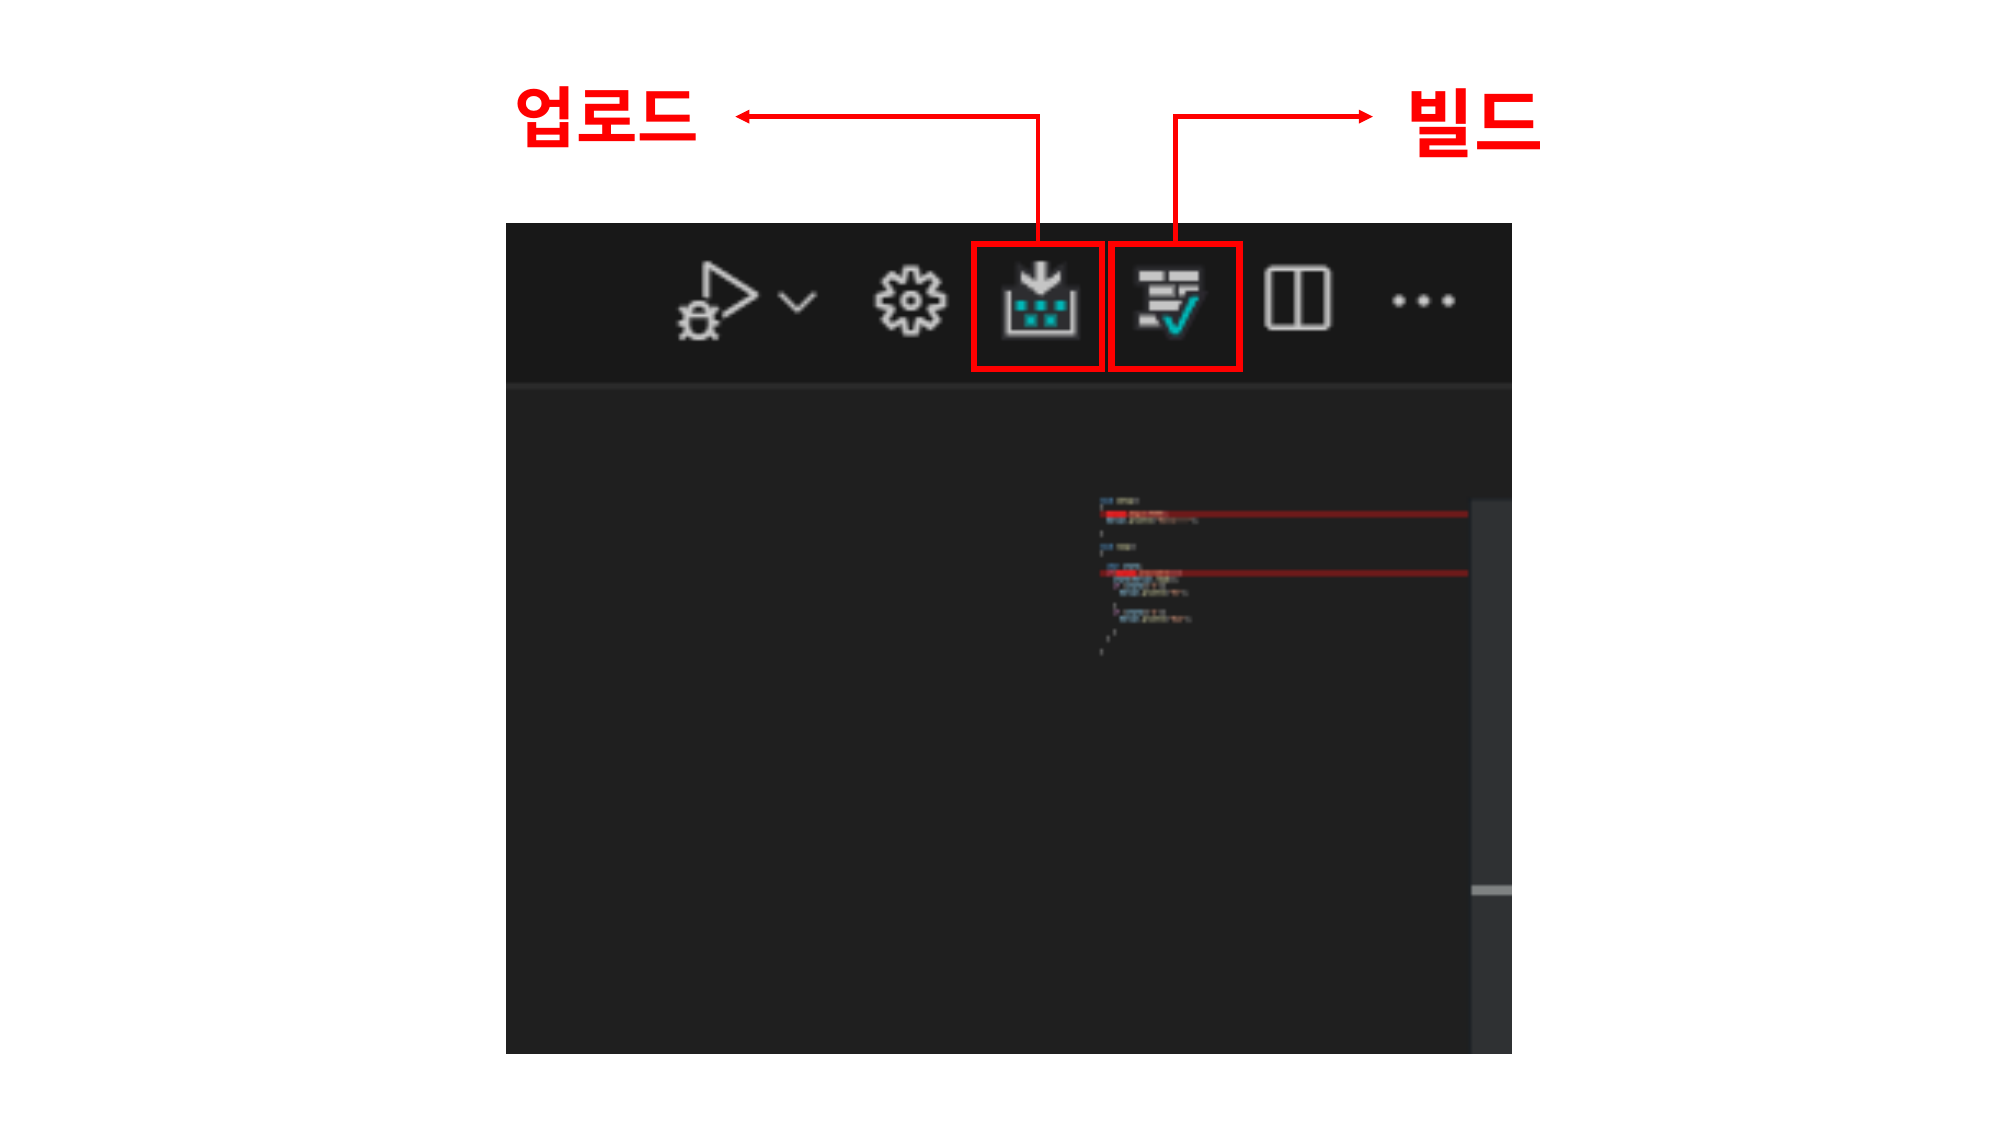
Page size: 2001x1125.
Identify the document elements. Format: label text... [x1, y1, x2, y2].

picture [506, 223, 1512, 1054]
text_box 업로드 [499, 68, 736, 164]
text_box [823, 28, 951, 332]
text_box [1210, 81, 1338, 279]
text_box 빌드 [1390, 68, 1588, 174]
